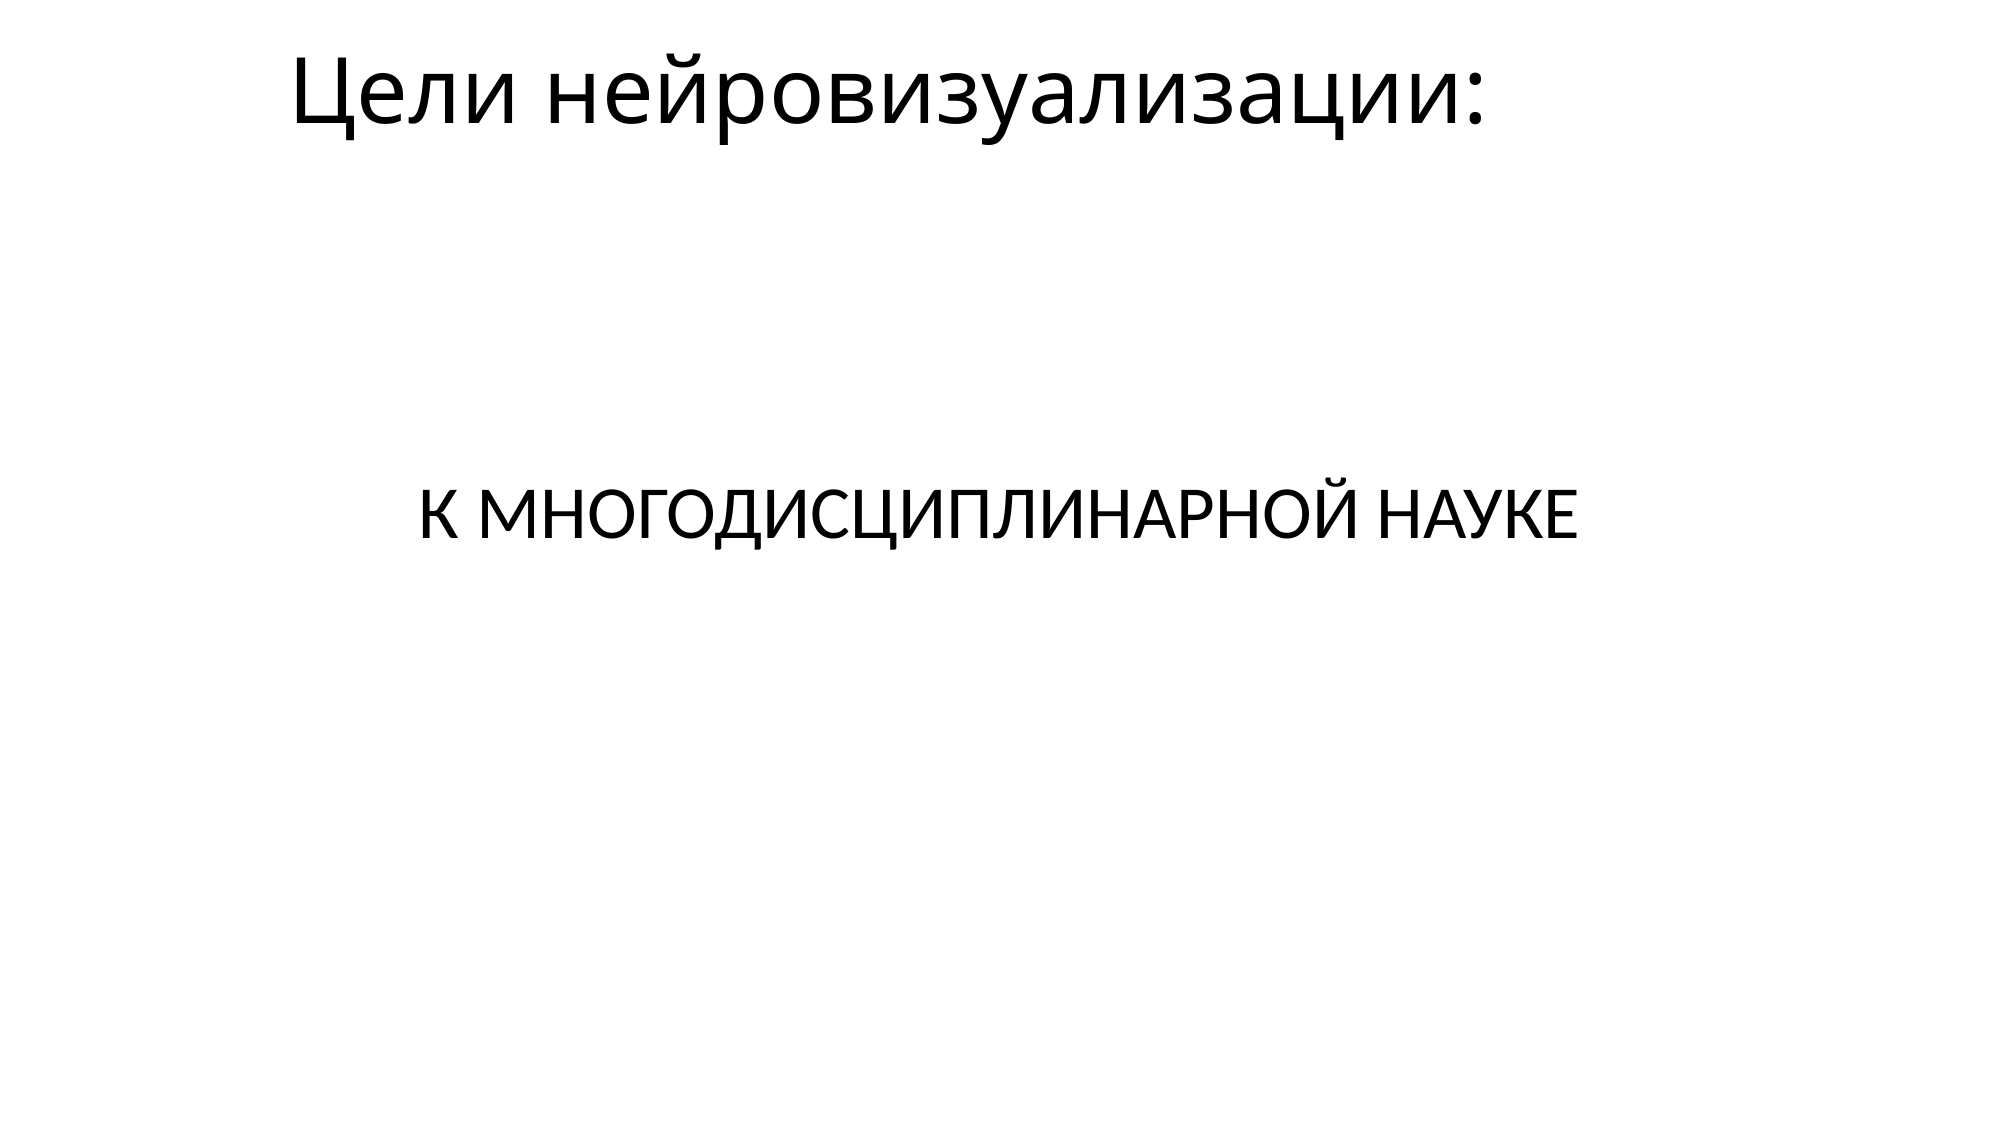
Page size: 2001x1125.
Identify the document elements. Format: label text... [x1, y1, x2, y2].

title Цели нейровизуализации: [134, 43, 1644, 145]
text_box К МНОГОДИСЦИПЛИНАРНОЙ НАУКЕ [227, 456, 1773, 562]
